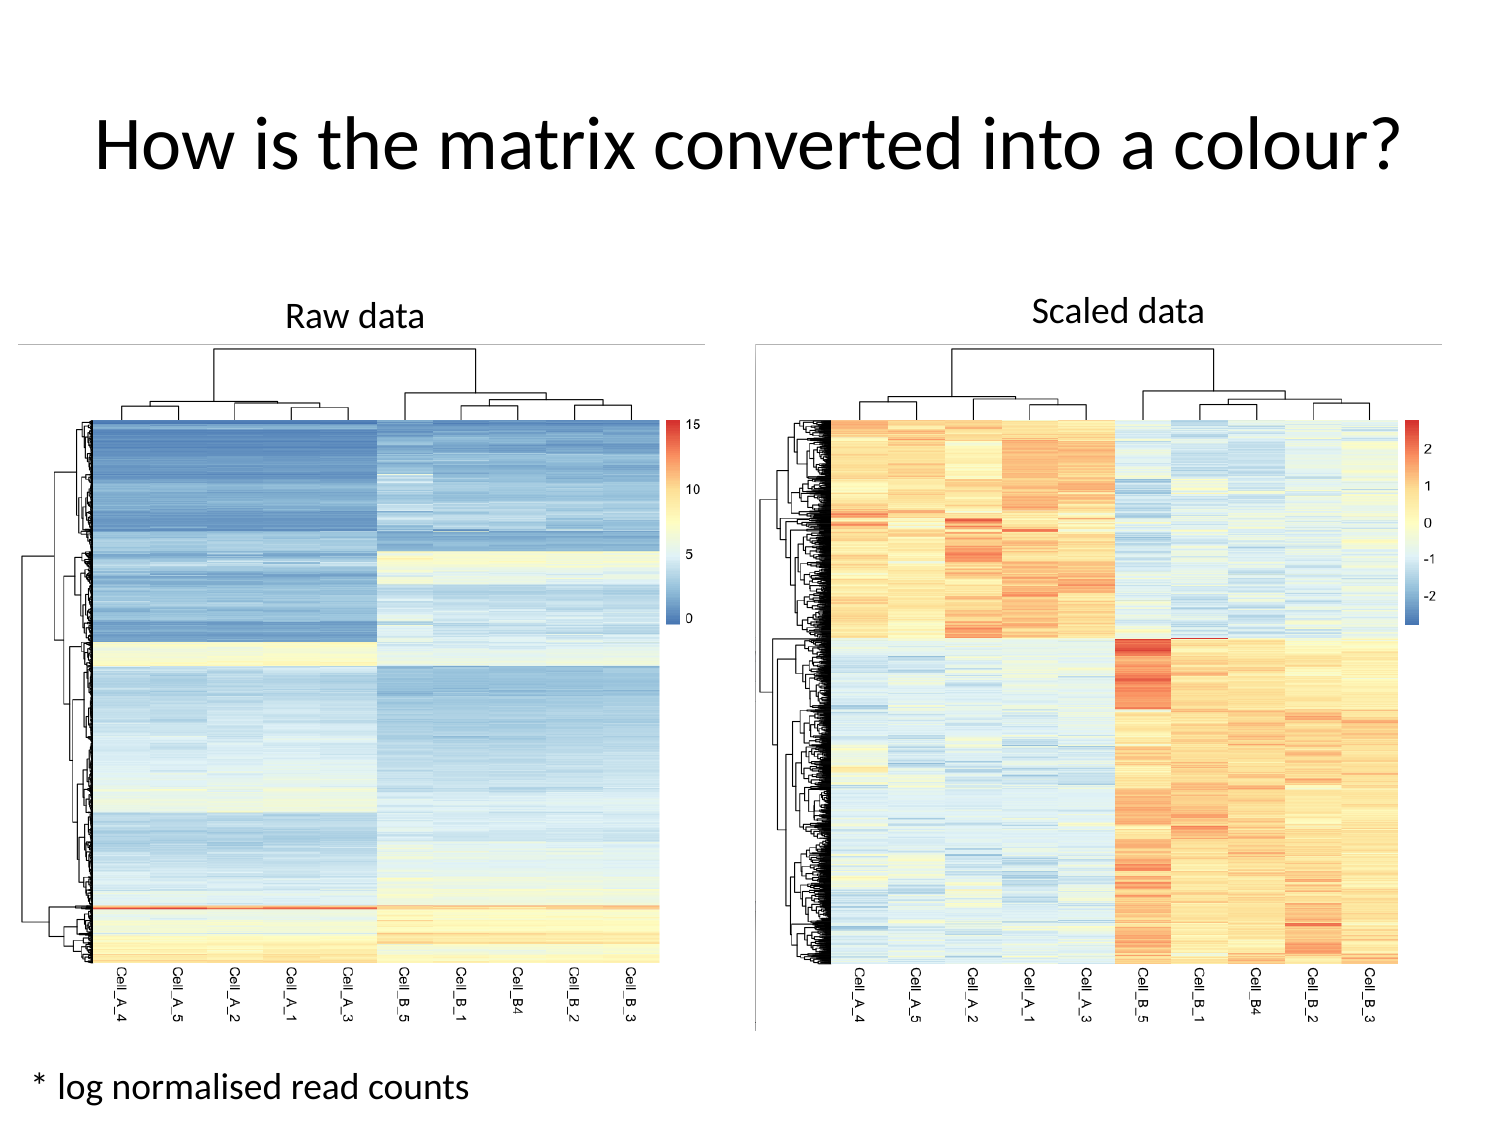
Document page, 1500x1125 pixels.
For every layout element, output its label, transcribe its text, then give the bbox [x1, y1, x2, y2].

text_box * log normalised read counts [15, 1054, 494, 1115]
text_box Scaled data [1017, 278, 1221, 339]
picture [18, 344, 705, 1031]
text_box Raw data [270, 284, 449, 343]
picture [755, 344, 1442, 1031]
title How is the matrix converted into a colour? [75, 45, 1425, 233]
